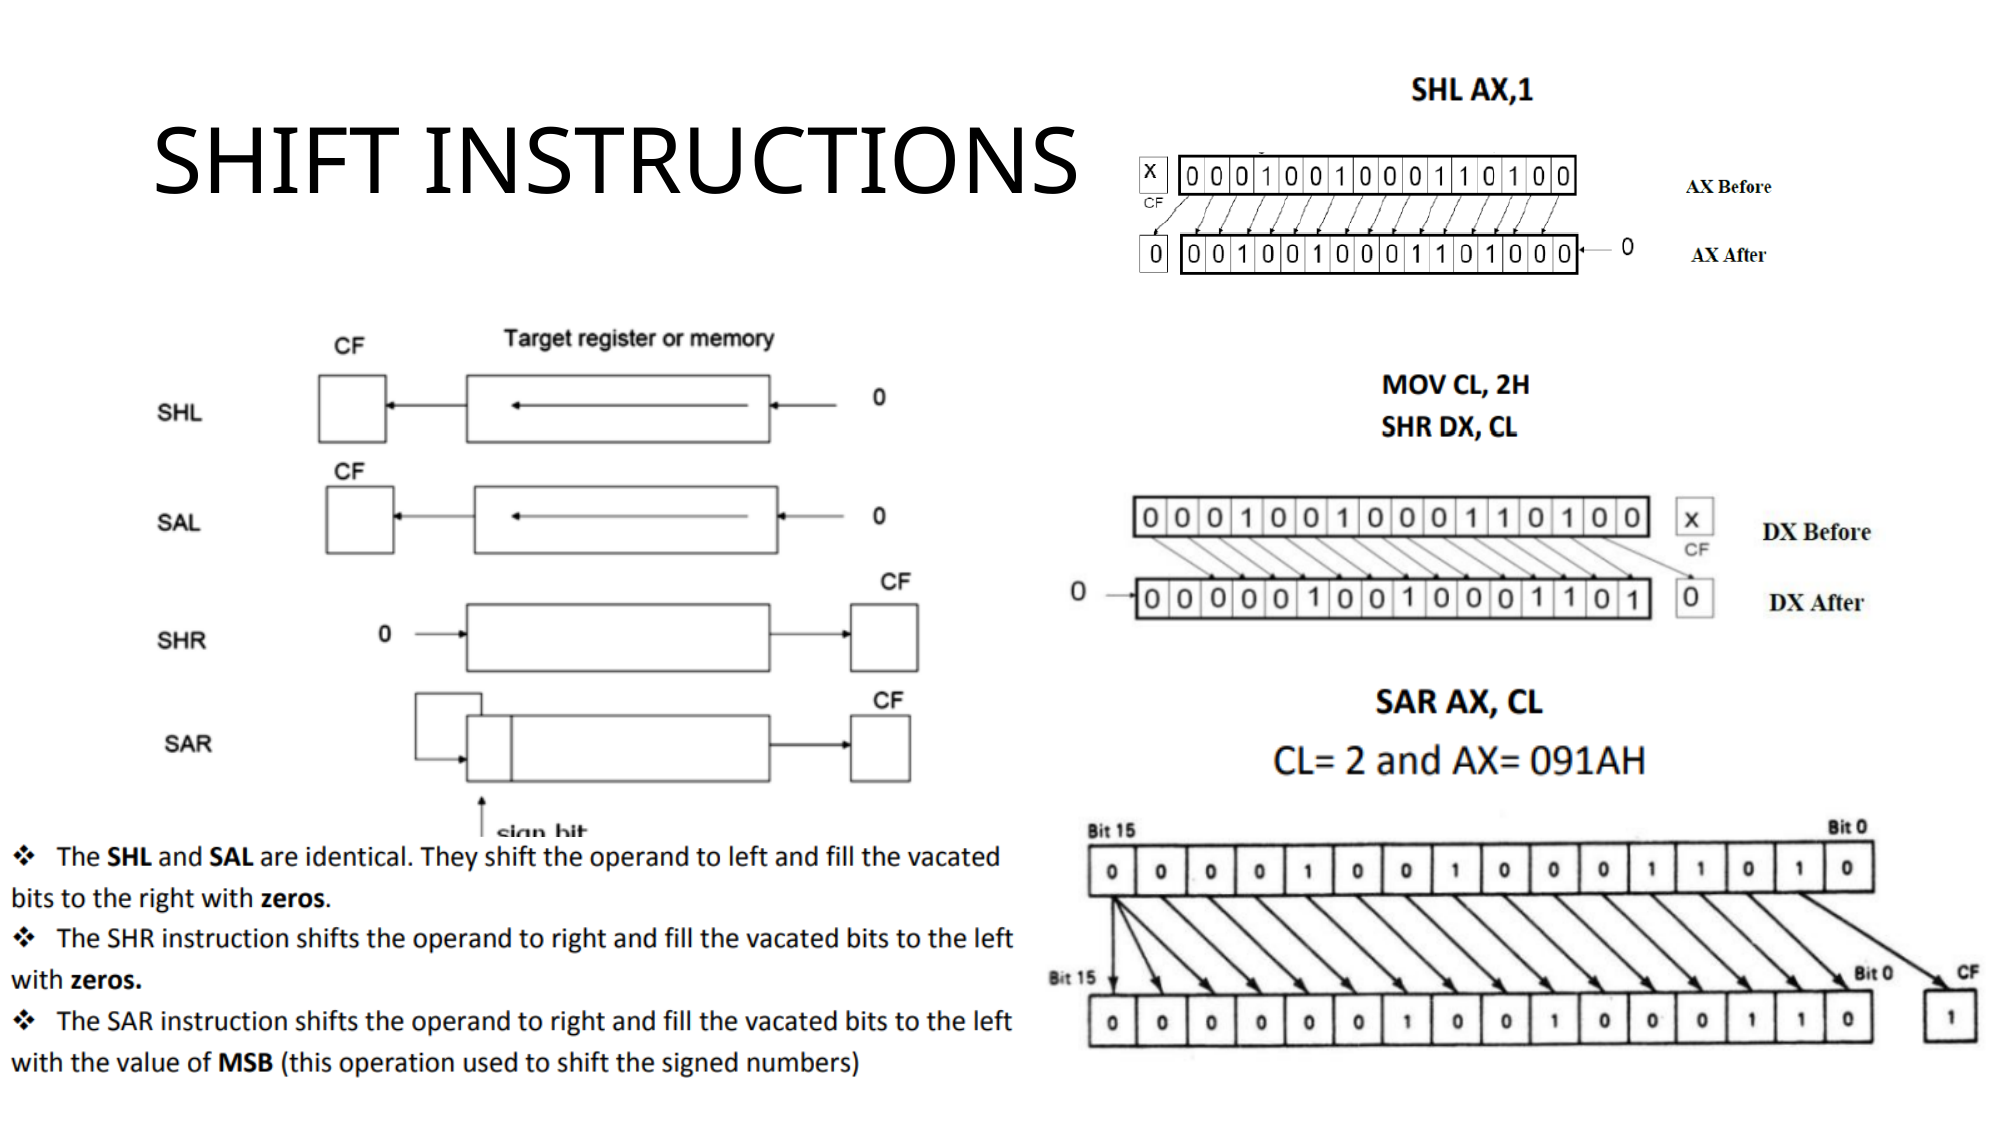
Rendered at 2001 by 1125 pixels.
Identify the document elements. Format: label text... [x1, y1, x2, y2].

picture [0, 317, 2000, 1083]
picture [1399, 63, 1551, 118]
picture [1347, 350, 1557, 451]
picture [1360, 678, 1557, 728]
picture [1108, 134, 1815, 297]
title SHIFT INSTRUCTIONS [137, 55, 1863, 273]
picture [1269, 733, 1650, 784]
